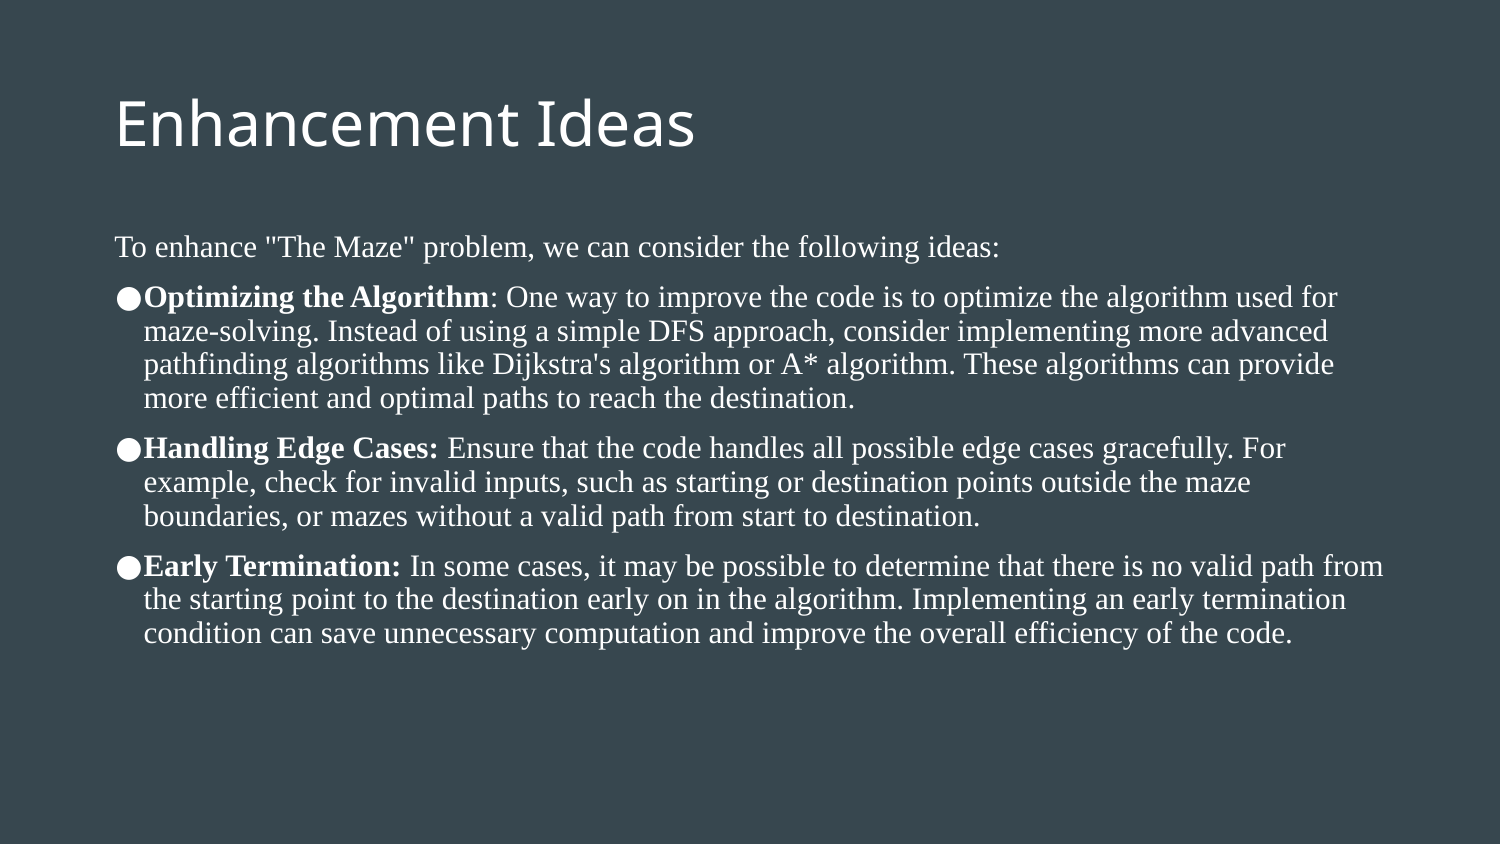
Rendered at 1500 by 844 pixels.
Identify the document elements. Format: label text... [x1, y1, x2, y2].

list To enhance "The Maze" problem, we can consider the following ideas: Optimizing the Algorithm: One way to improve the code is to optimize the algorithm used for maze-solving. Instead of using a simple DFS approach, consider implementing more advanced pathfinding algorithms like Dijkstra's algorithm or A* algorithm. These algorithms can provide more efficient and optimal paths to reach the destination. Handling Edge Cases: Ensure that the code handles all possible edge cases gracefully. For example, check for invalid inputs, such as starting or destination points outside the maze boundaries, or mazes without a valid path from start to destination. Early Termination: In some cases, it may be possible to determine that there is no valid path from the starting point to the destination early on in the algorithm. Implementing an early termination condition can save unnecessary computation and improve the overall efficiency of the code. [103, 224, 1397, 760]
title Enhancement Ideas [103, 44, 1397, 208]
